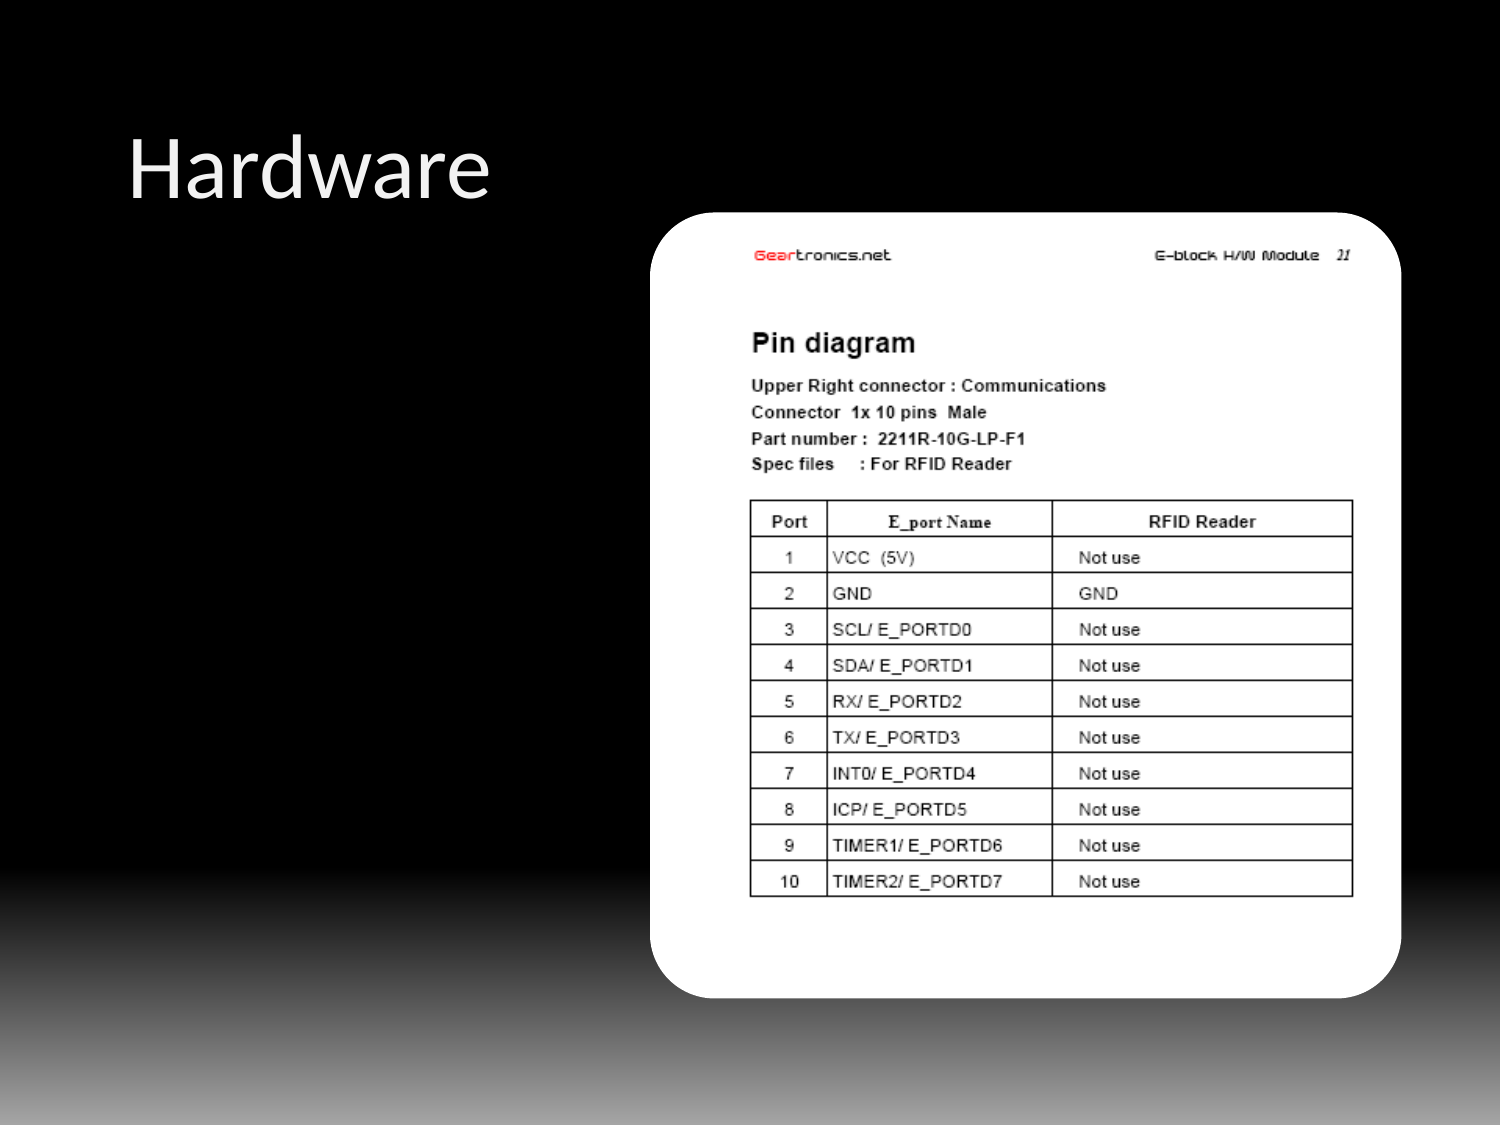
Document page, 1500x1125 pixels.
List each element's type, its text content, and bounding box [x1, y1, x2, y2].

text_box Hardware [112, 99, 538, 225]
picture [649, 212, 1402, 999]
